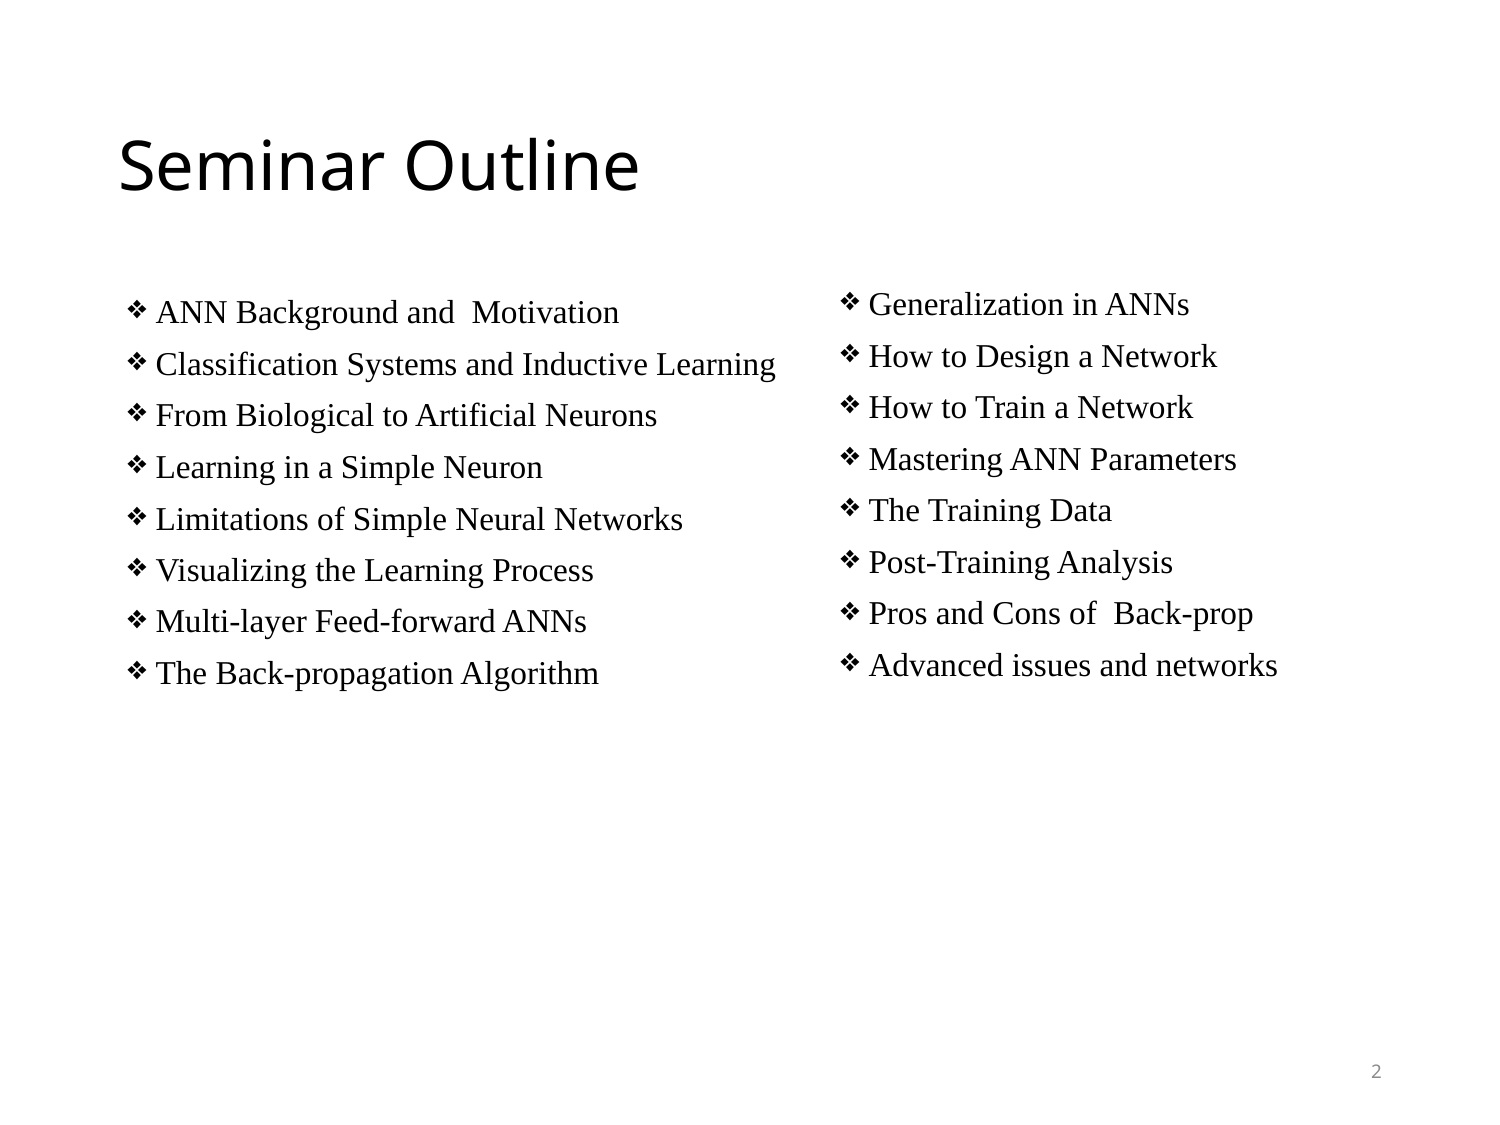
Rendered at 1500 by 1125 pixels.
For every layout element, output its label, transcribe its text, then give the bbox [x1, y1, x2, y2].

slide_number 2 [1059, 1042, 1397, 1103]
title Seminar Outline [103, 59, 1397, 278]
list Generalization in ANNs How to Design a Network How to Train a Network Mastering ANN Parameters The Training Data Post-Training Analysis Pros and Cons of Back-prop Advanced issues and networks [825, 279, 1443, 949]
list ANN Background and Motivation Classification Systems and Inductive Learning From Biological to Artificial Neurons Learning in a Simple Neuron Limitations of Simple Neural Networks Visualizing the Learning Process Multi-layer Feed-forward ANNs The Back-propagation Algorithm [112, 287, 825, 963]
